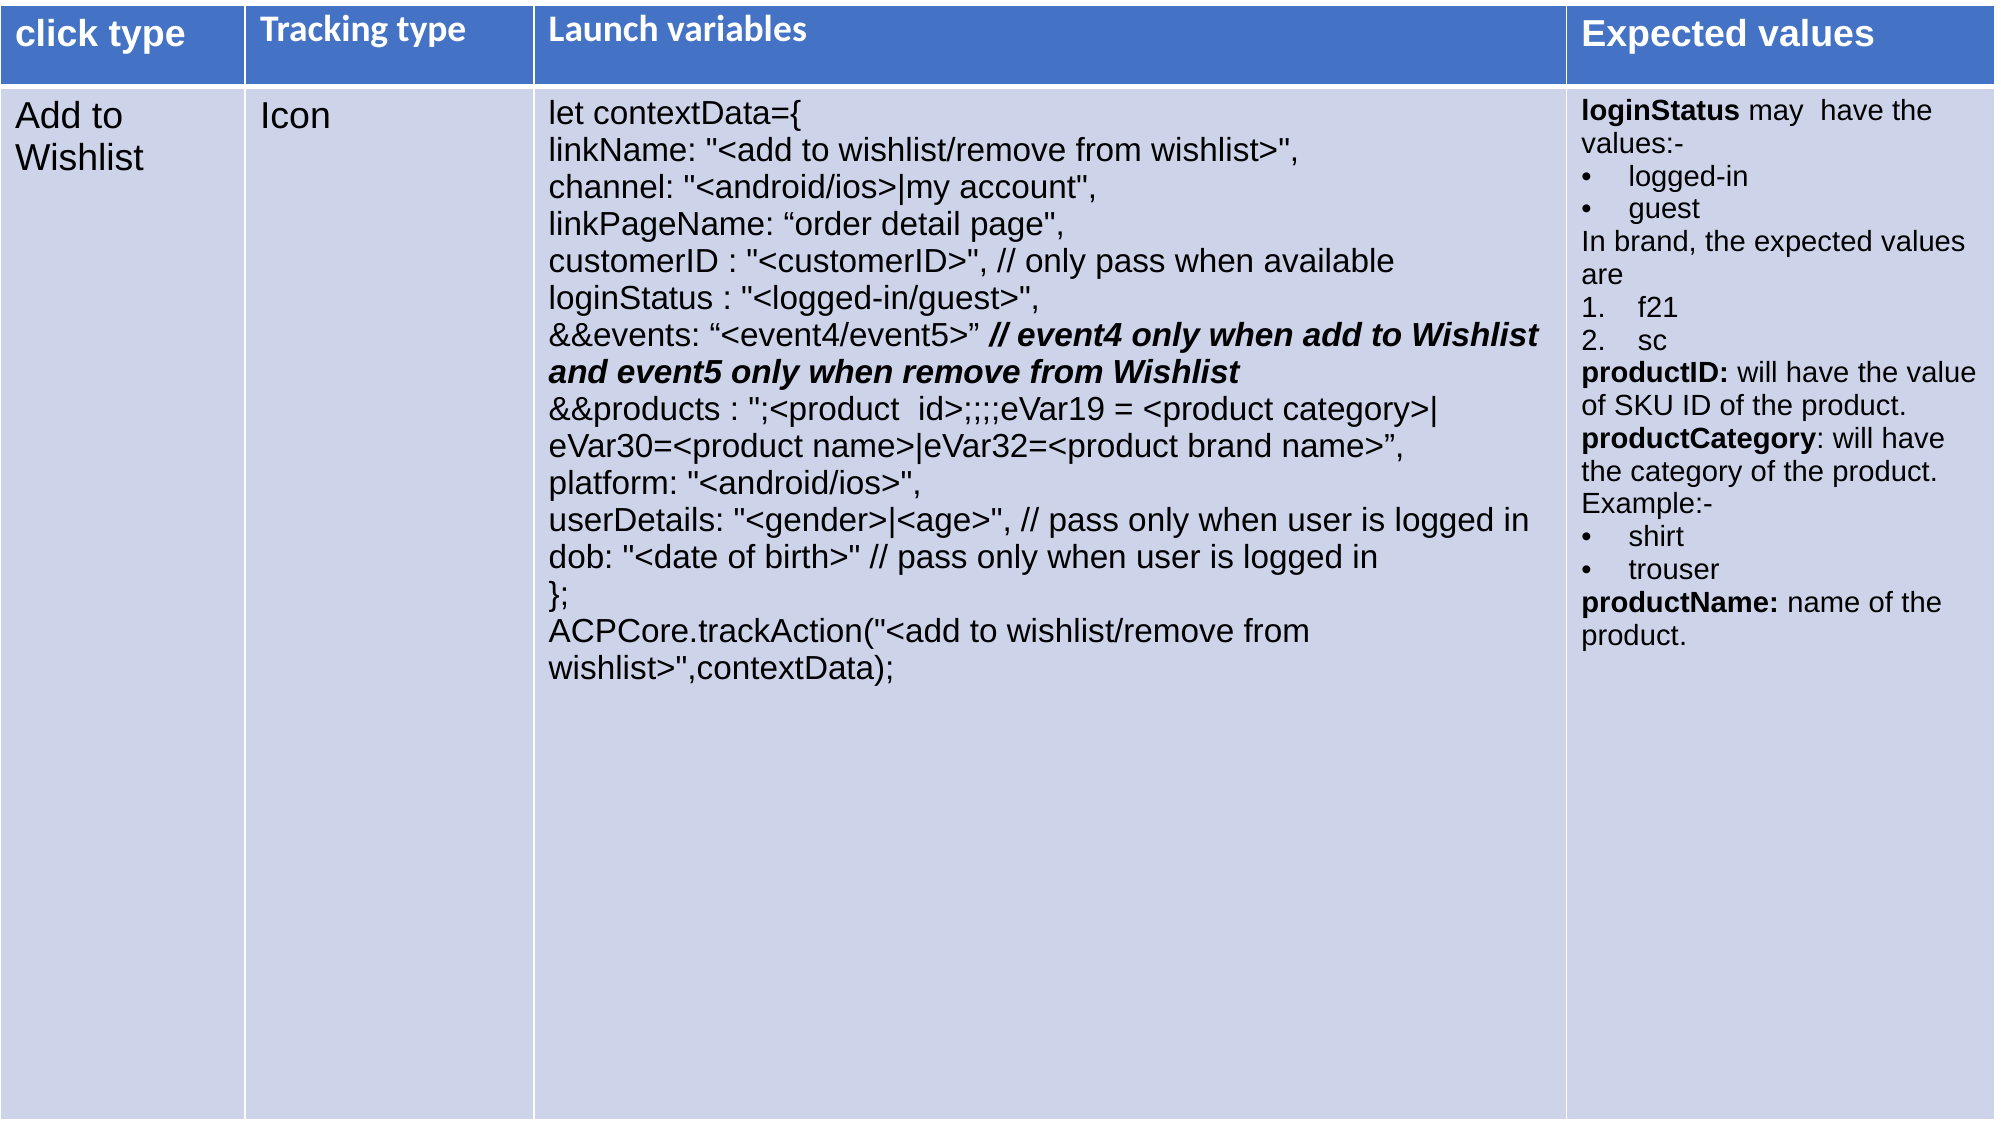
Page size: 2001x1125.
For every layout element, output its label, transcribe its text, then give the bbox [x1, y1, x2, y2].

table_cell Icon [246, 89, 533, 1119]
table_cell Add to Wishlist [1, 89, 244, 1119]
table_header click type [1, 6, 244, 84]
table_cell loginStatus may have the values:- logged-in guest In brand, the expected values are f21 sc productID: will have the value of SKU ID of the product. productCategory: will have the category of the product. Example:- shirt trouser productName: name of the product. [1567, 89, 1994, 1119]
table_header Launch variables [535, 6, 1566, 84]
table_header Tracking type [246, 6, 533, 84]
table_cell let contextData={ linkName: "<add to wishlist/remove from wishlist>", channel: "<android/ios>|my account", linkPageName: “order detail page", customerID : "<customerID>", // only pass when available loginStatus : "<logged-in/guest>", &&events: “<event4/event5>” // event4 only when add to Wishlist and event5 only when remove from Wishlist &&products : ";<product id>;;;;eVar19 = <product category>|eVar30=<product name>|eVar32=<product brand name>”, platform: "<android/ios>", userDetails: "<gender>|<age>", // pass only when user is logged in dob: "<date of birth>" // pass only when user is logged in }; ACPCore.trackAction("<add to wishlist/remove from wishlist>",contextData); [535, 89, 1566, 1119]
table_header Expected values [1567, 6, 1994, 84]
